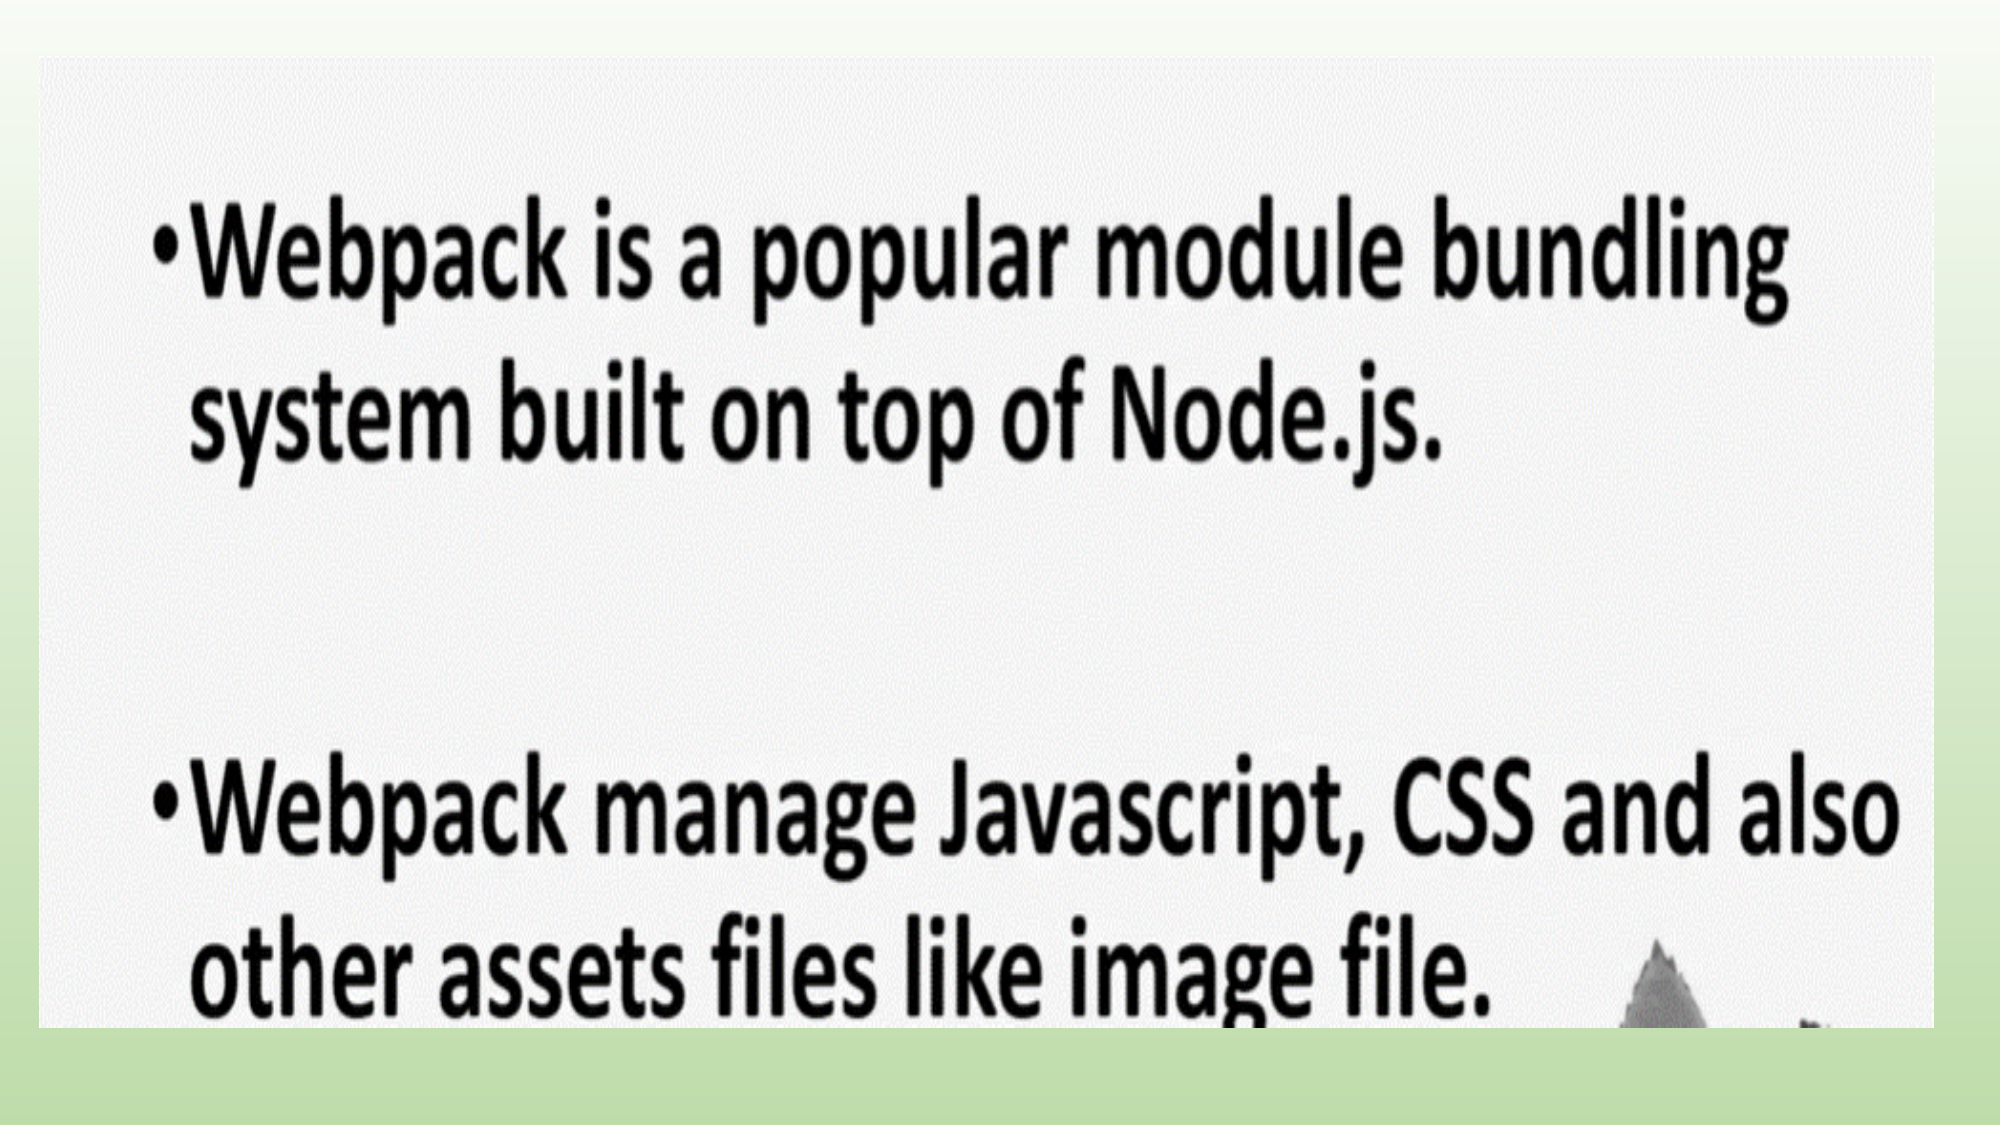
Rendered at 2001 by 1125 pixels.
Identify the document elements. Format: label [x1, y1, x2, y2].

picture [39, 56, 1934, 1028]
